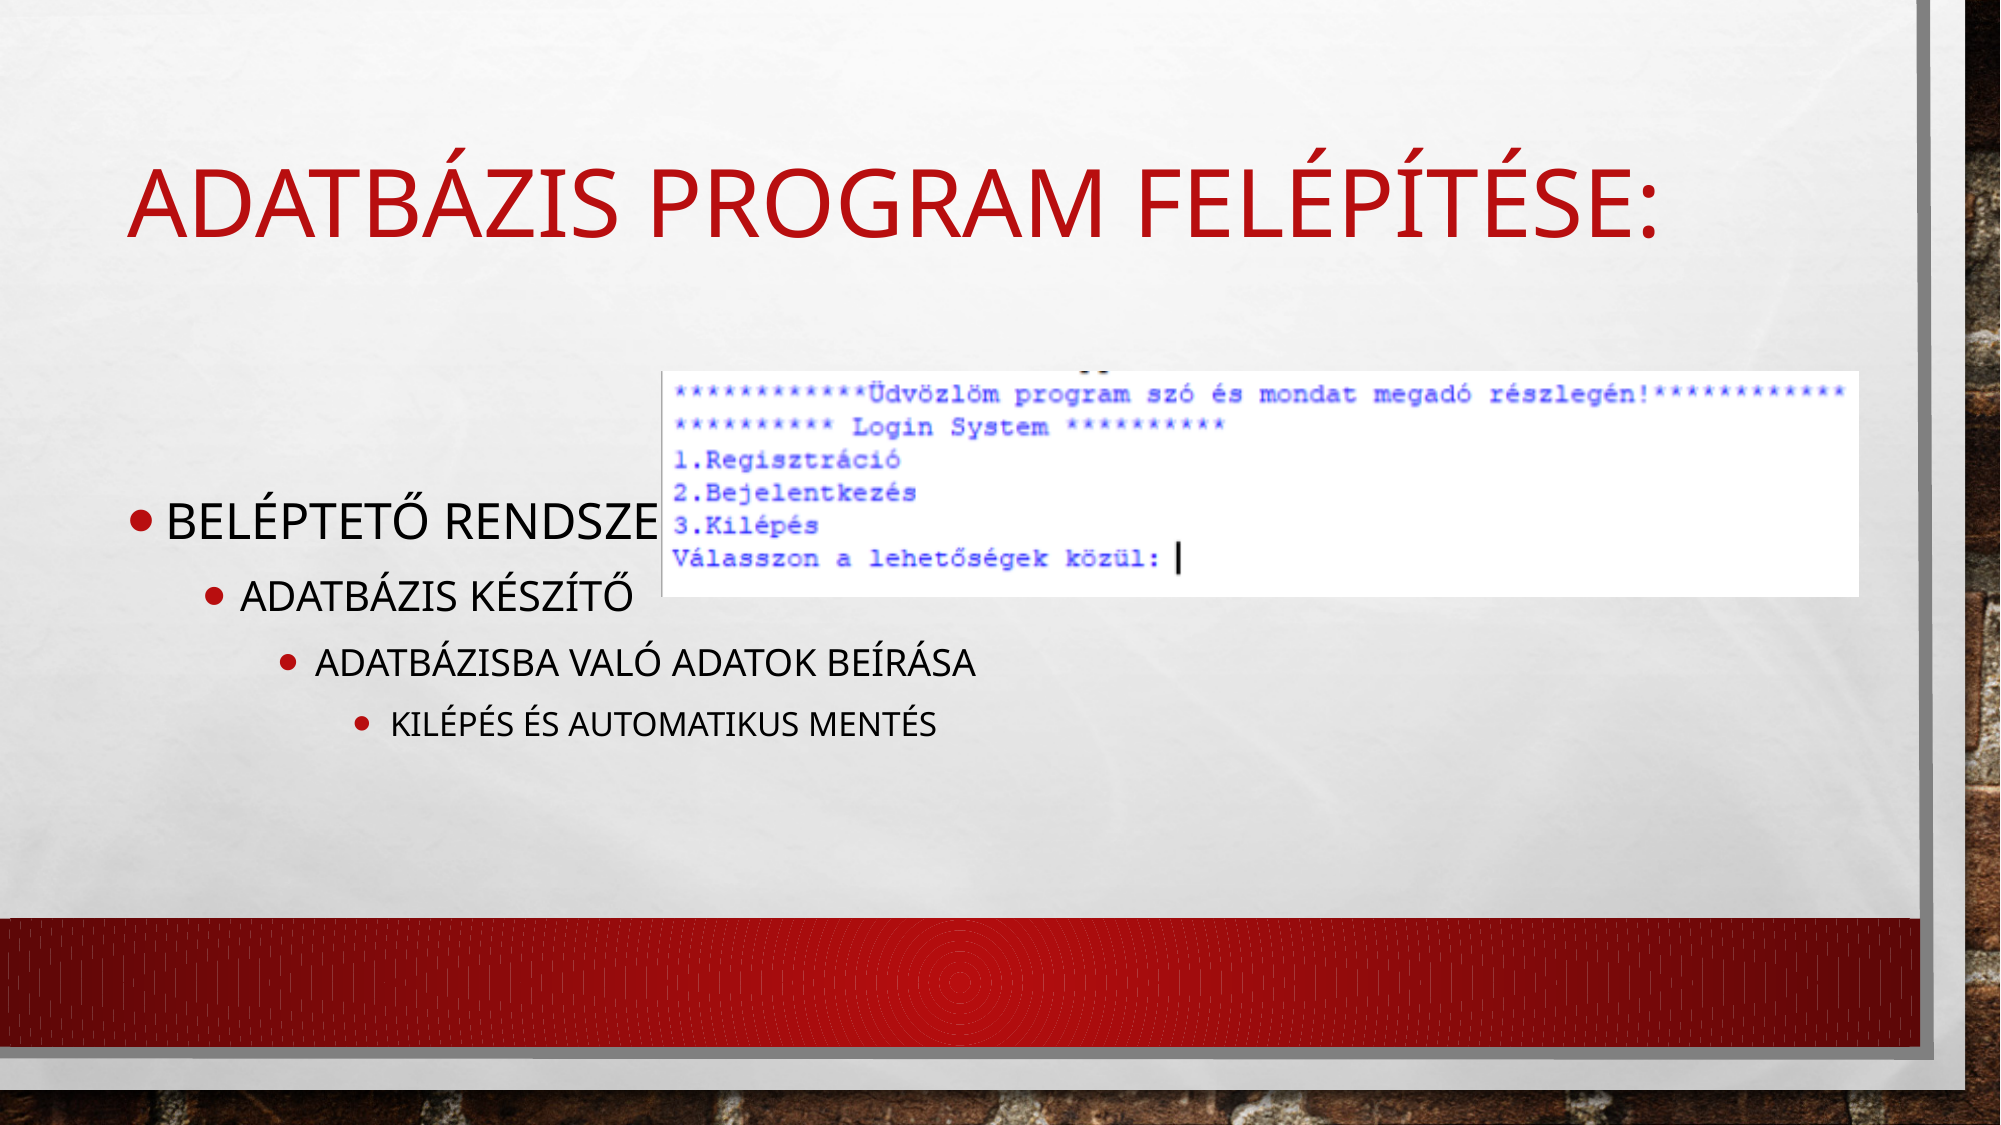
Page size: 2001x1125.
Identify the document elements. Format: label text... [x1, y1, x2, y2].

picture [0, 0, 2000, 1125]
picture [660, 371, 1859, 597]
list Beléptető rendszer Adatbázis készítő Adatbázisba való adatok beírása Kilépés és automatikus mentés [112, 338, 1818, 882]
title Adatbázis program felépítése: [112, 112, 1818, 302]
